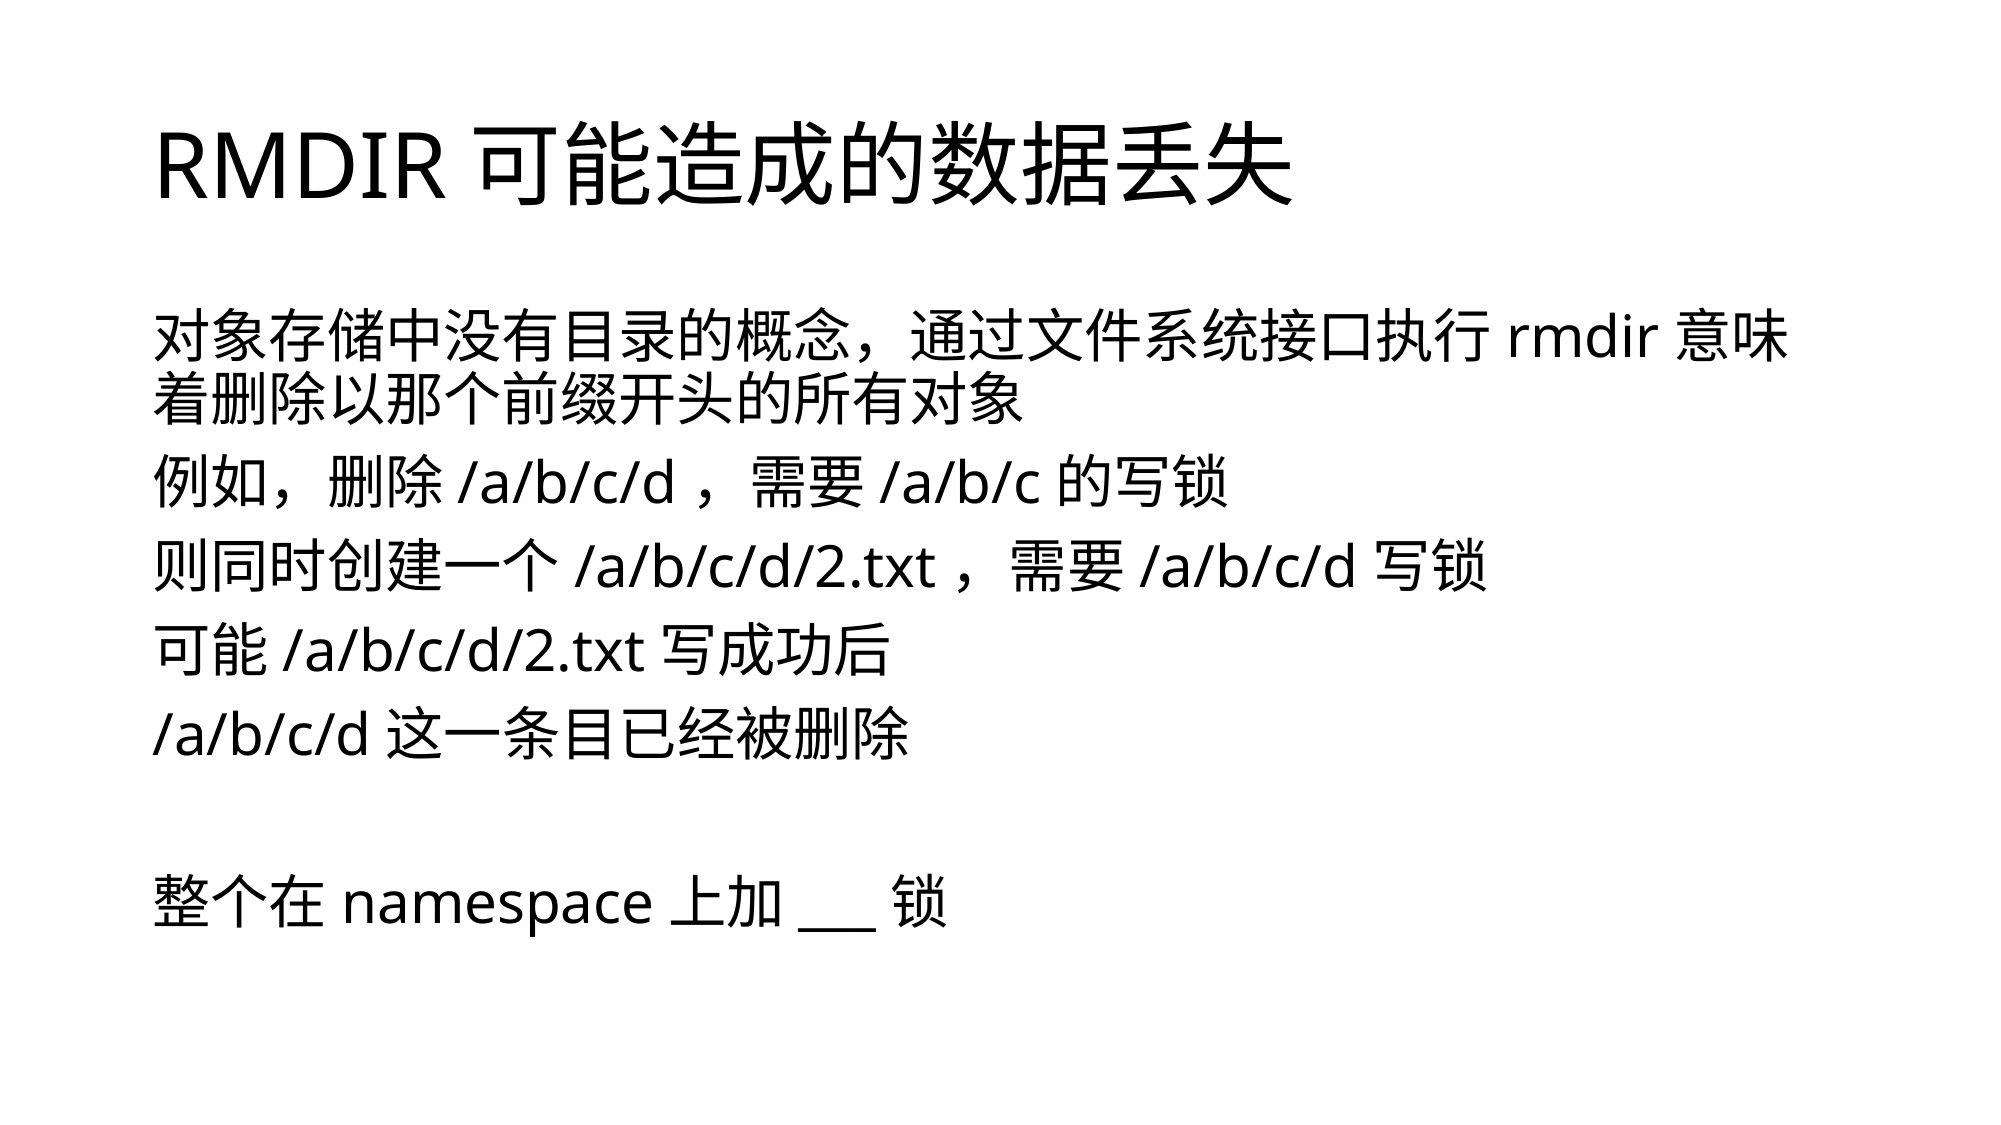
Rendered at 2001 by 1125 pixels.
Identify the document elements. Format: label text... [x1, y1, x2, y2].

list 对象存储中没有目录的概念，通过文件系统接口执行rmdir意味着删除以那个前缀开头的所有对象 例如，删除/a/b/c/d，需要/a/b/c的写锁 则同时创建一个/a/b/c/d/2.txt，需要/a/b/c/d写锁 可能/a/b/c/d/2.txt写成功后 /a/b/c/d这一条目已经被删除 整个在namespace上加___锁 [137, 299, 1863, 1014]
title RMDIR可能造成的数据丢失 [137, 59, 1863, 278]
